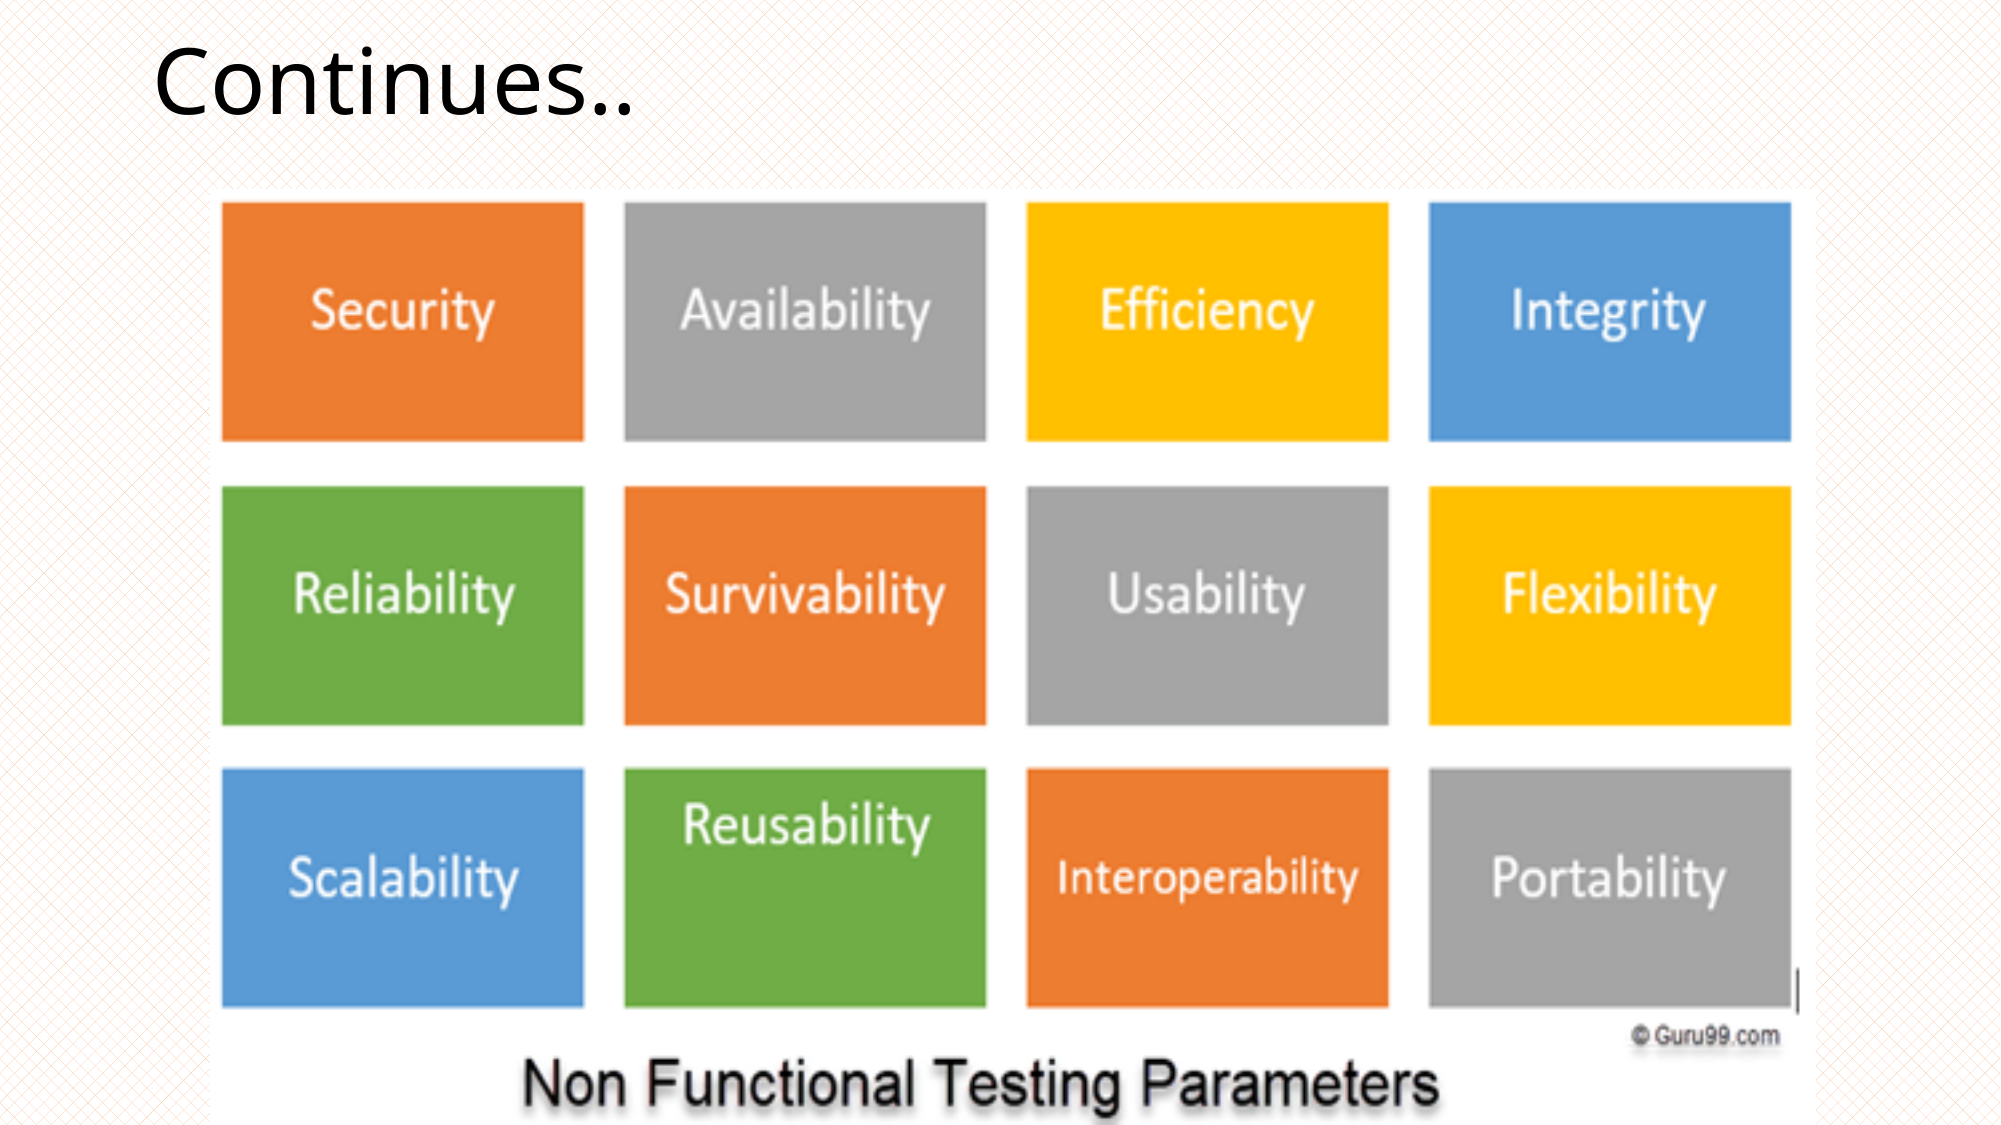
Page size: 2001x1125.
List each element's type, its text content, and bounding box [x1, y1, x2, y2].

title Continues.. [137, 20, 1863, 150]
picture [210, 189, 1816, 1125]
